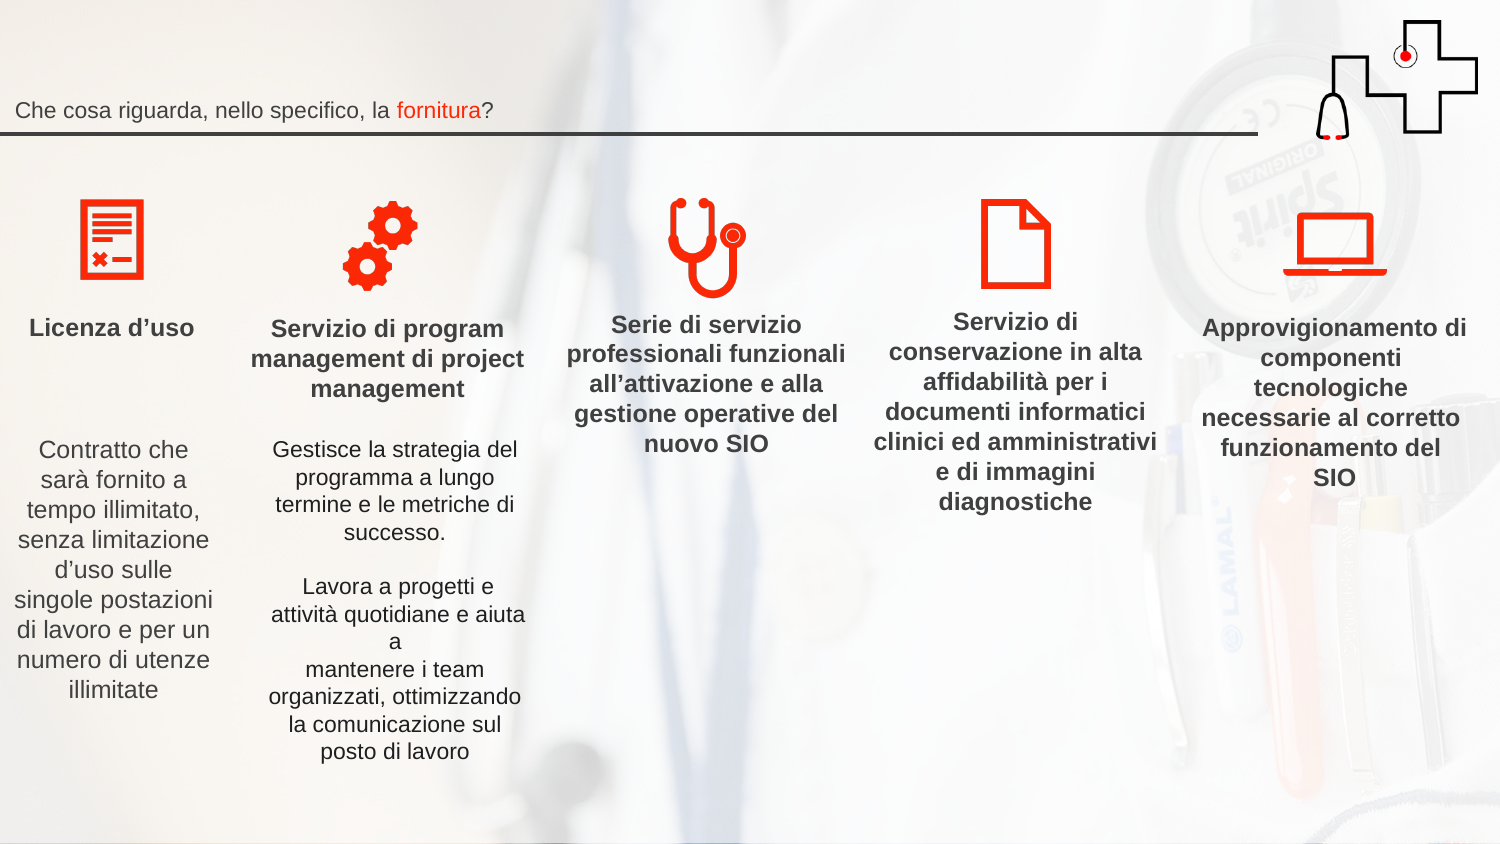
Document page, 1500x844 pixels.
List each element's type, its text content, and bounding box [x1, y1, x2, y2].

text_box Serie di servizio professionali funzionali all’attivazione e alla gestione operative del nuovo SIO [547, 300, 856, 466]
picture [652, 194, 761, 302]
picture [1316, 20, 1478, 140]
picture [326, 192, 435, 300]
list Che cosa riguarda, nello specifico, la fornitura? [0, 62, 821, 157]
picture [64, 192, 160, 288]
text_box Gestisce la strategia del programma a lungo termine e le metriche di successo. Lavora a progetti e attività quotidiane e aiuta a mantenere i team organizzati, ottimizzando la comunicazione sul posto di lavoro [251, 427, 546, 772]
text_box Servizio di conservazione in alta affidabilità per i documenti informatici clinici ed amministrativi e di immagini diagnostiche [856, 297, 1176, 523]
text_box Servizio di program management di project management [274, 305, 547, 411]
picture [961, 190, 1070, 299]
picture [1280, 190, 1389, 299]
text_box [0, 304, 272, 715]
text_box Approvigionamento di componenti tecnologiche necessarie al corretto funzionamento del SIO [1185, 304, 1485, 499]
